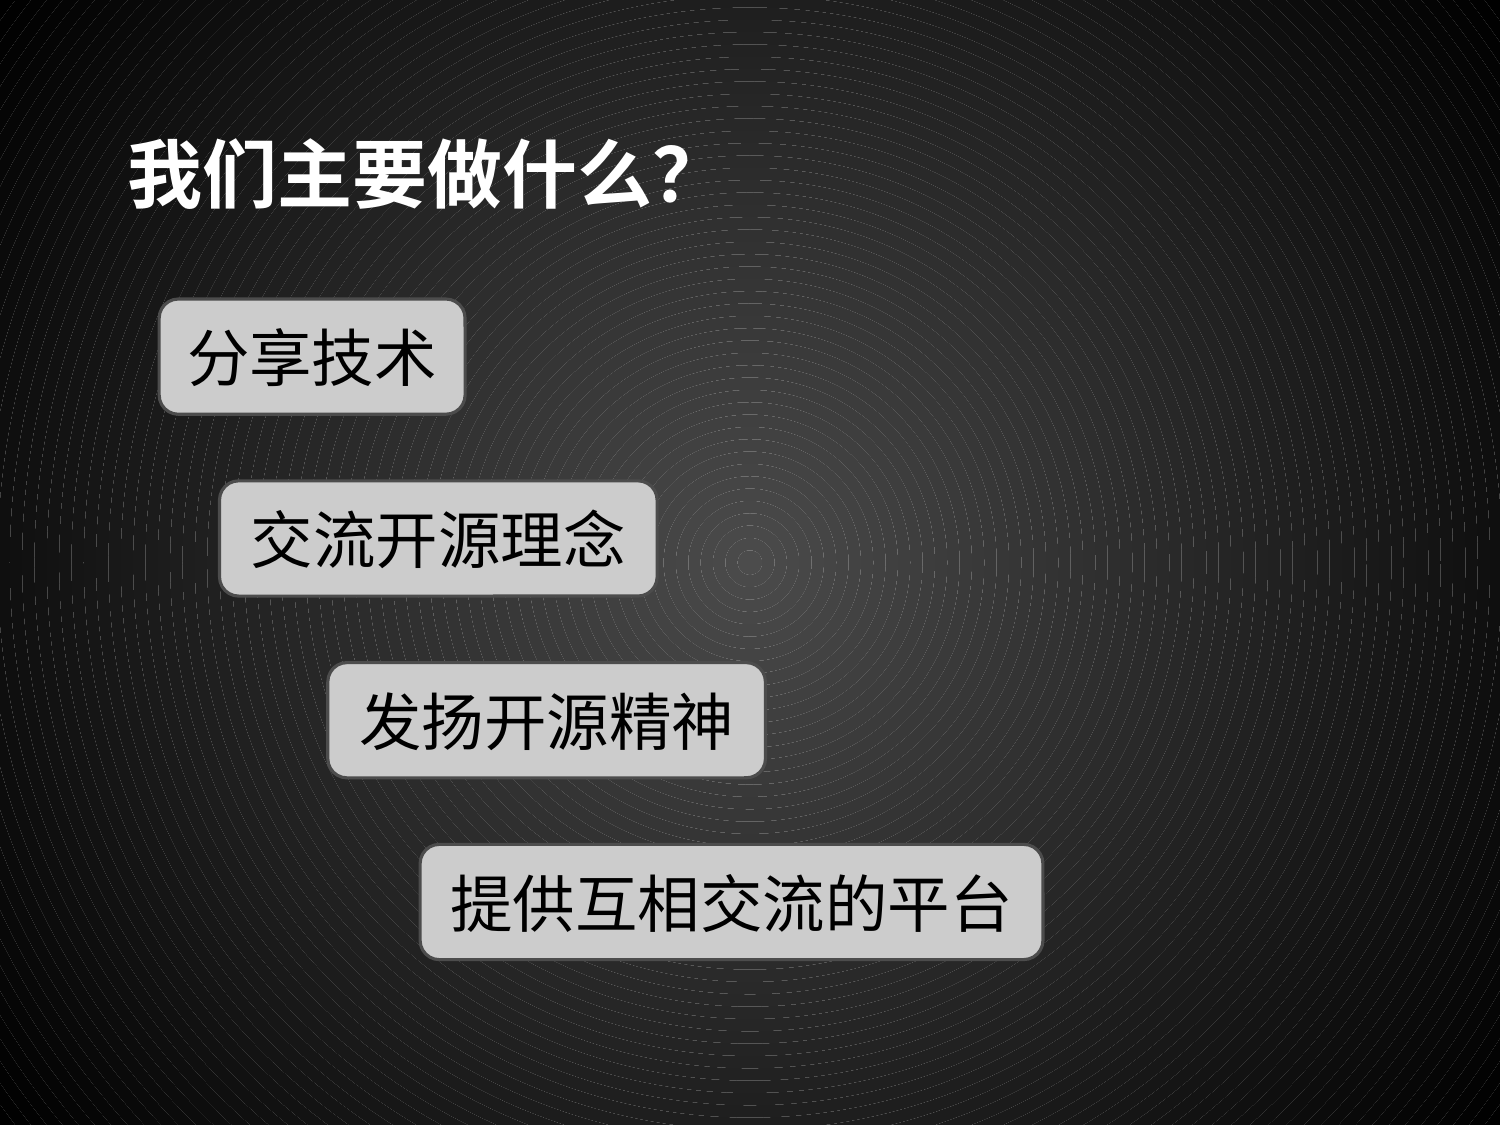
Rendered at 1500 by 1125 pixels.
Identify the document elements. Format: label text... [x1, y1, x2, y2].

text_box 发扬开源精神 [327, 662, 766, 778]
text_box 交流开源理念 [219, 480, 658, 597]
text_box 分享技术 [159, 298, 466, 415]
text_box 提供互相交流的平台 [420, 844, 1043, 960]
title 我们主要做什么？ [75, 45, 1425, 233]
